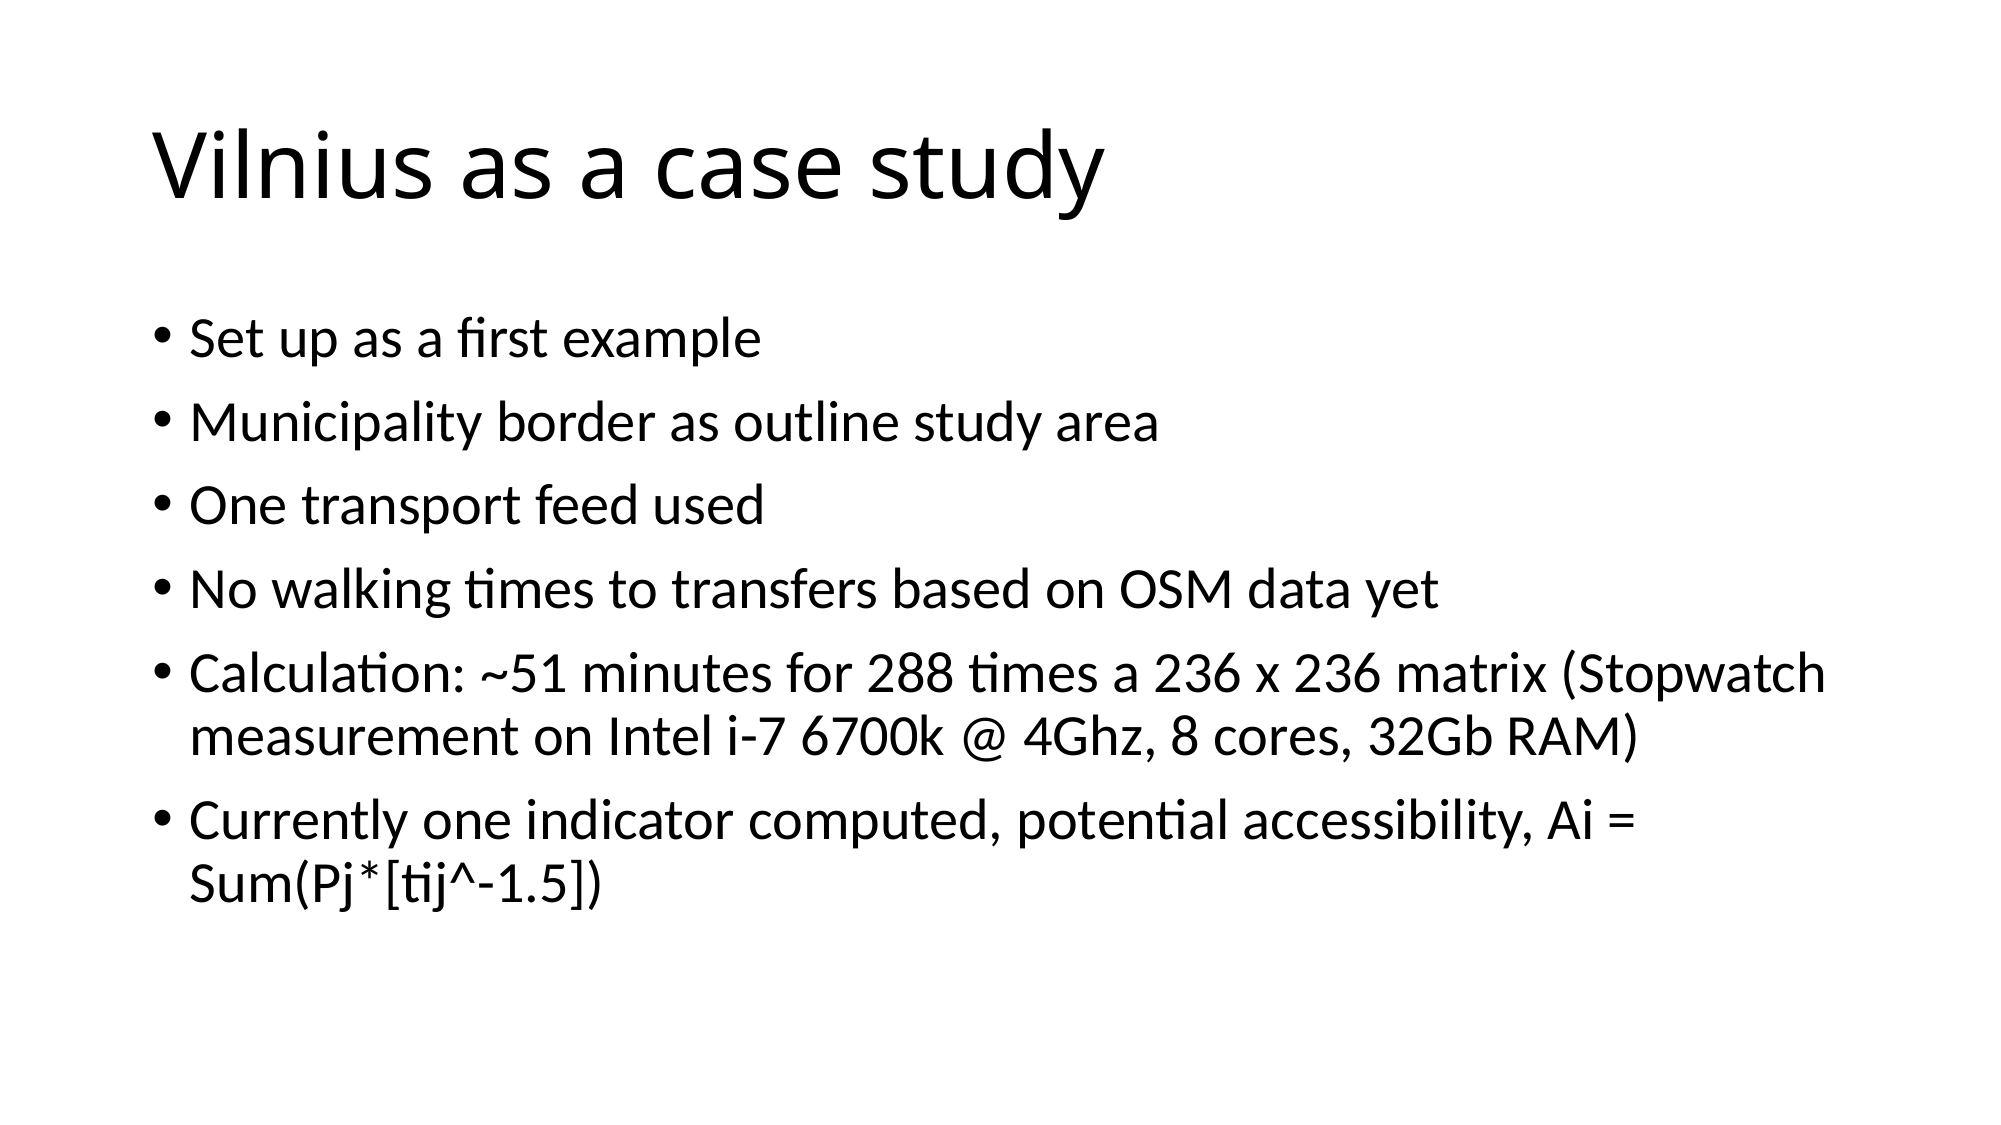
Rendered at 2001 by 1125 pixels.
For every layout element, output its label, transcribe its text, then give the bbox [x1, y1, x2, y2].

title Vilnius as a case study [137, 59, 1863, 278]
list Set up as a first example Municipality border as outline study area One transport feed used No walking times to transfers based on OSM data yet Calculation: ~51 minutes for 288 times a 236 x 236 matrix (Stopwatch measurement on Intel i-7 6700k @ 4Ghz, 8 cores, 32Gb RAM) Currently one indicator computed, potential accessibility, Ai = Sum(Pj*[tij^-1.5]) [137, 299, 1863, 1014]
